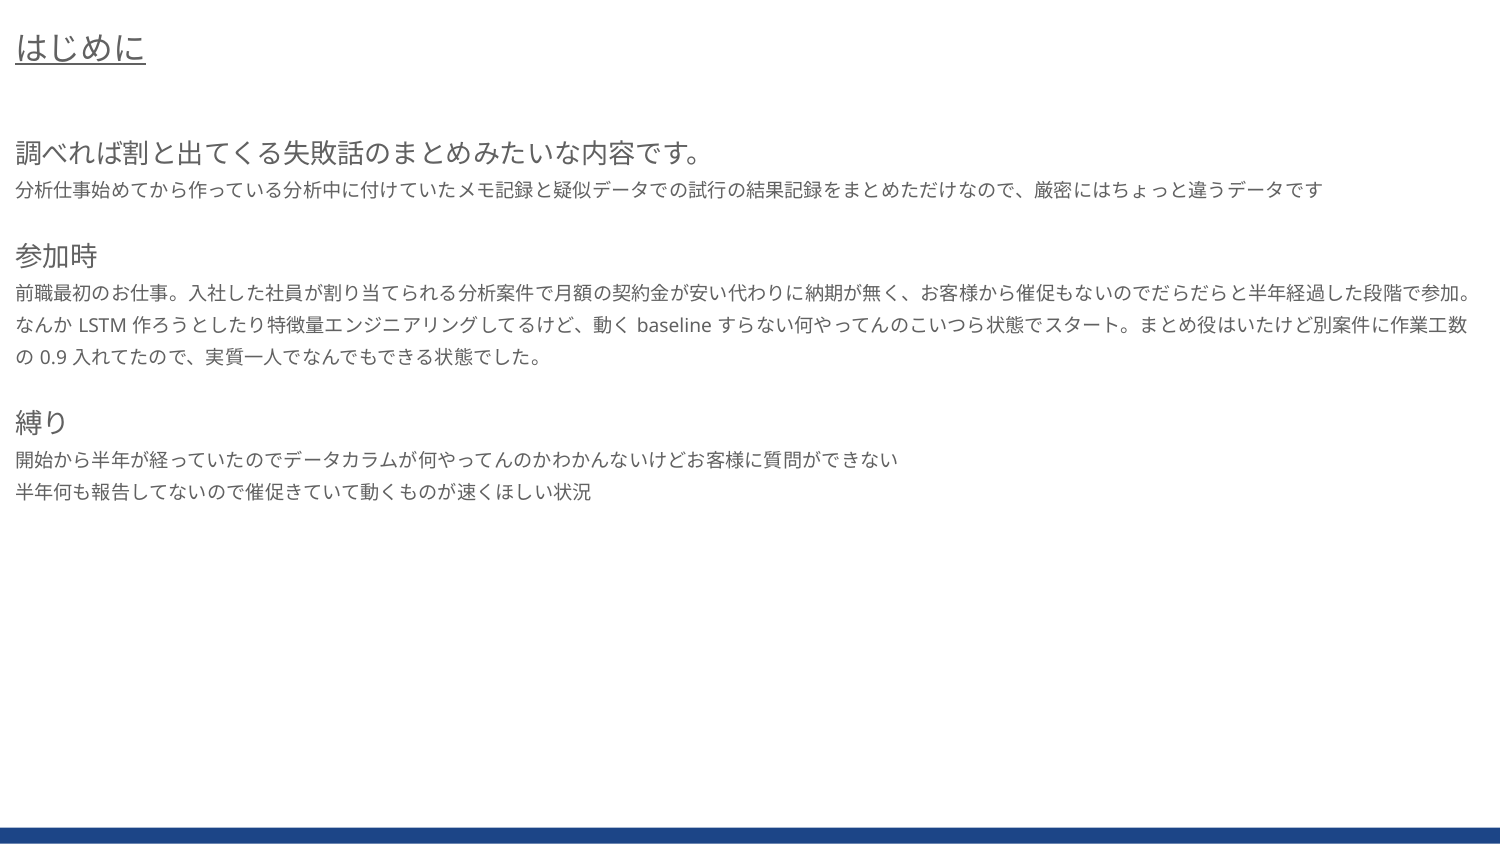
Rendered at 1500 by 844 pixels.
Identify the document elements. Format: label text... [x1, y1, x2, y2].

list はじめに 調べれば割と出てくる失敗話のまとめみたいな内容です。 分析仕事始めてから作っている分析中に付けていたメモ記録と疑似データでの試行の結果記録をまとめただけなので、厳密にはちょっと違うデータです 参加時 前職最初のお仕事。入社した社員が割り当てられる分析案件で月額の契約金が安い代わりに納期が無く、お客様から催促もないのでだらだらと半年経過した段階で参加。 なんかLSTM作ろうとしたり特徴量エンジニアリングしてるけど、動くbaselineすらない何やってんのこいつら状態でスタート。まとめ役はいたけど別案件に作業工数の0.9入れてたので、実質一人でなんでもできる状態でした。 縛り 開始から半年が経っていたのでデータカラムが何やってんのかわかんないけどお客様に質問ができない 半年何も報告してないので催促きていて動くものが速くほしい状況 [0, 0, 1500, 828]
